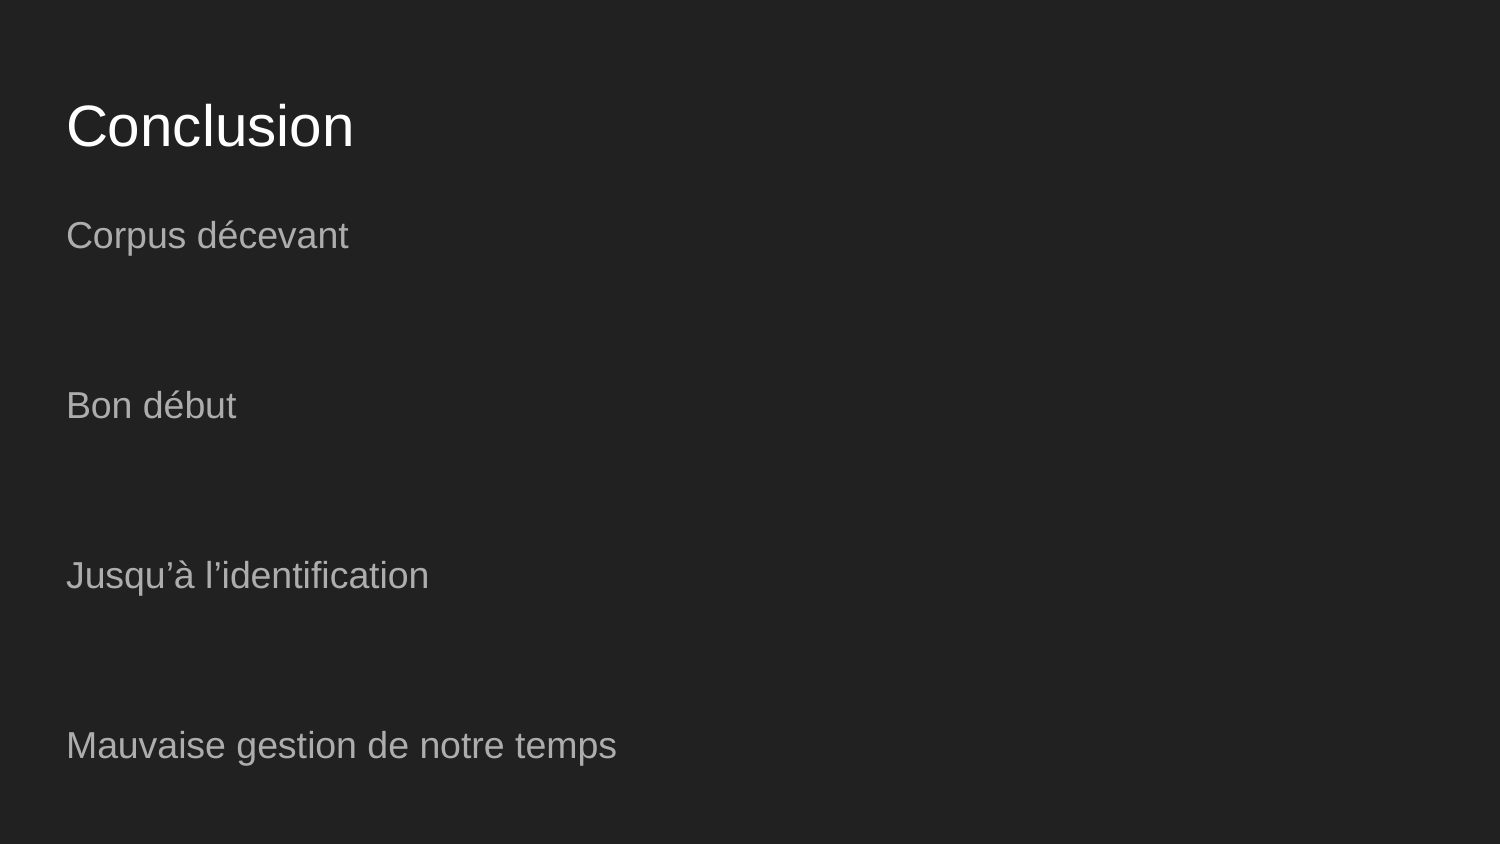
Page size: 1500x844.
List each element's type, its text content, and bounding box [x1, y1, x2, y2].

title Conclusion [51, 72, 1449, 167]
list Corpus décevant Bon début Jusqu’à l’identification Mauvaise gestion de notre temps [51, 189, 1449, 750]
